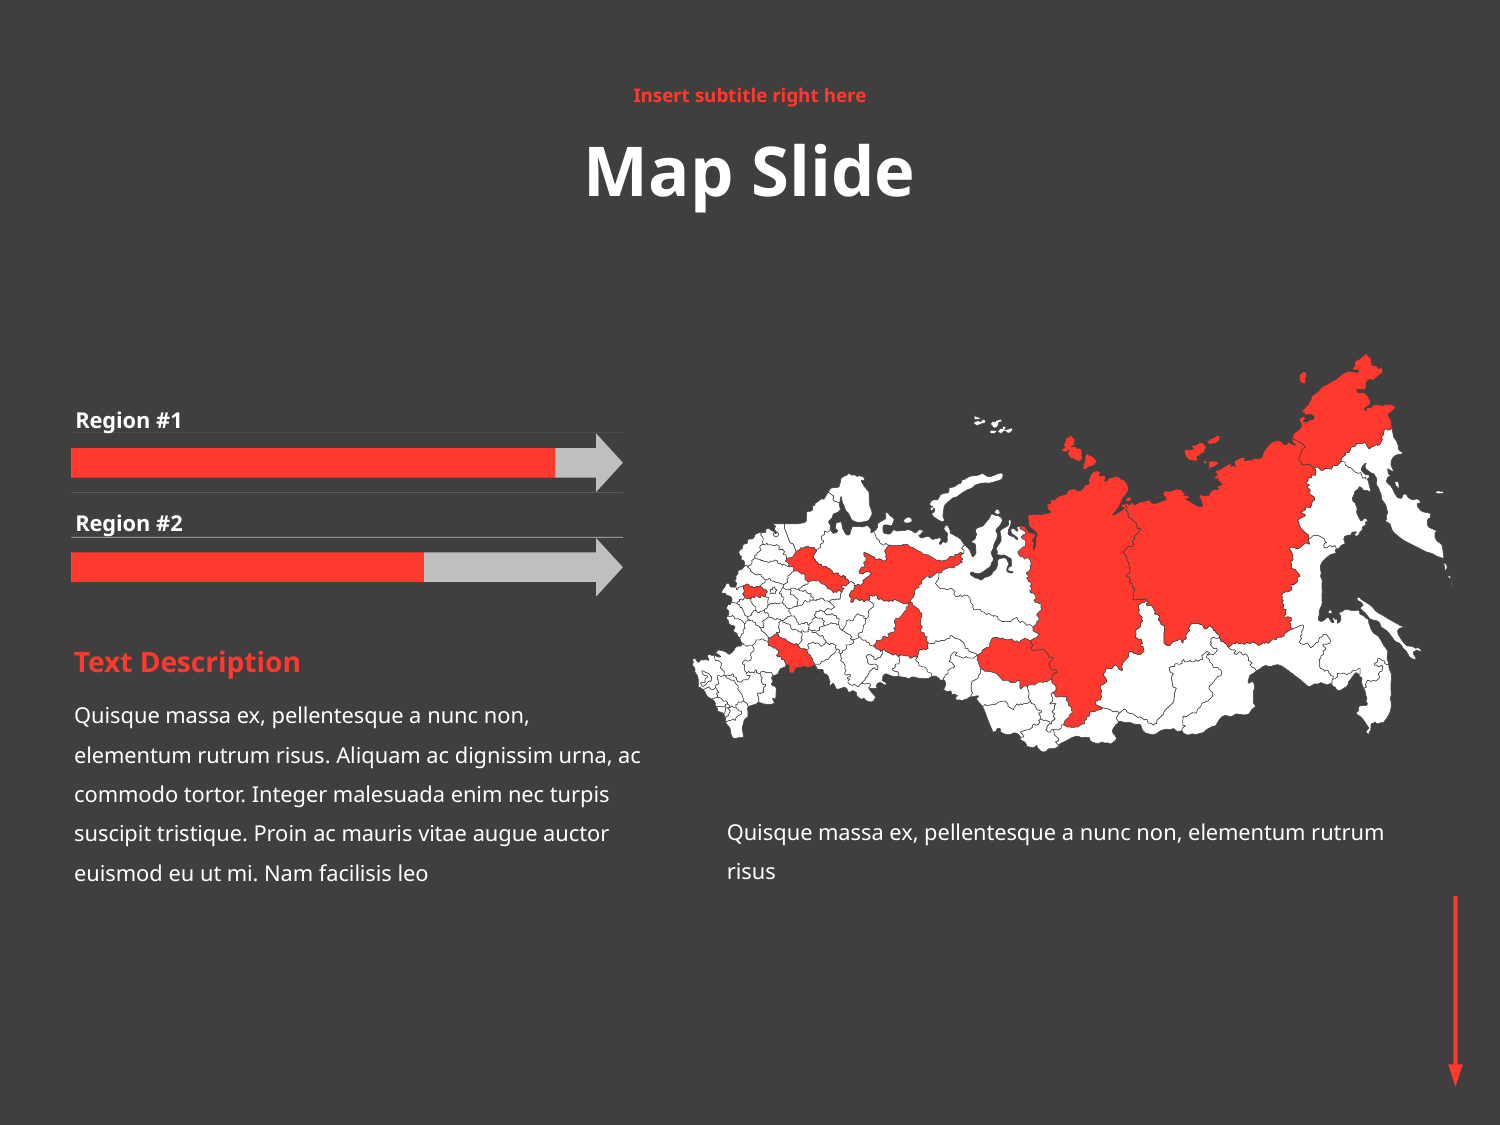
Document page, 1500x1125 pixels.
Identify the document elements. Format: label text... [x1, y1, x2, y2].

subtitle Insert subtitle right here [327, 67, 1172, 126]
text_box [691, 352, 1453, 752]
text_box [70, 536, 624, 598]
text_box Quisque massa ex, pellentesque a nunc non, elementum rutrum risus. Aliquam ac dignissim urna, ac commodo tortor. Integer malesuada enim nec turpis suscipit tristique. Proin ac mauris vitae augue auctor euismod eu ut mi. Nam facilisis leo [59, 681, 660, 893]
text_box Quisque massa ex, pellentesque a nunc non, elementum rutrum risus [712, 798, 1403, 892]
text_box Text Description [59, 637, 388, 686]
text_box Region #1 [60, 398, 253, 440]
text_box Region #2 [60, 502, 253, 544]
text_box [70, 432, 624, 493]
title Map Slide [327, 126, 1172, 252]
